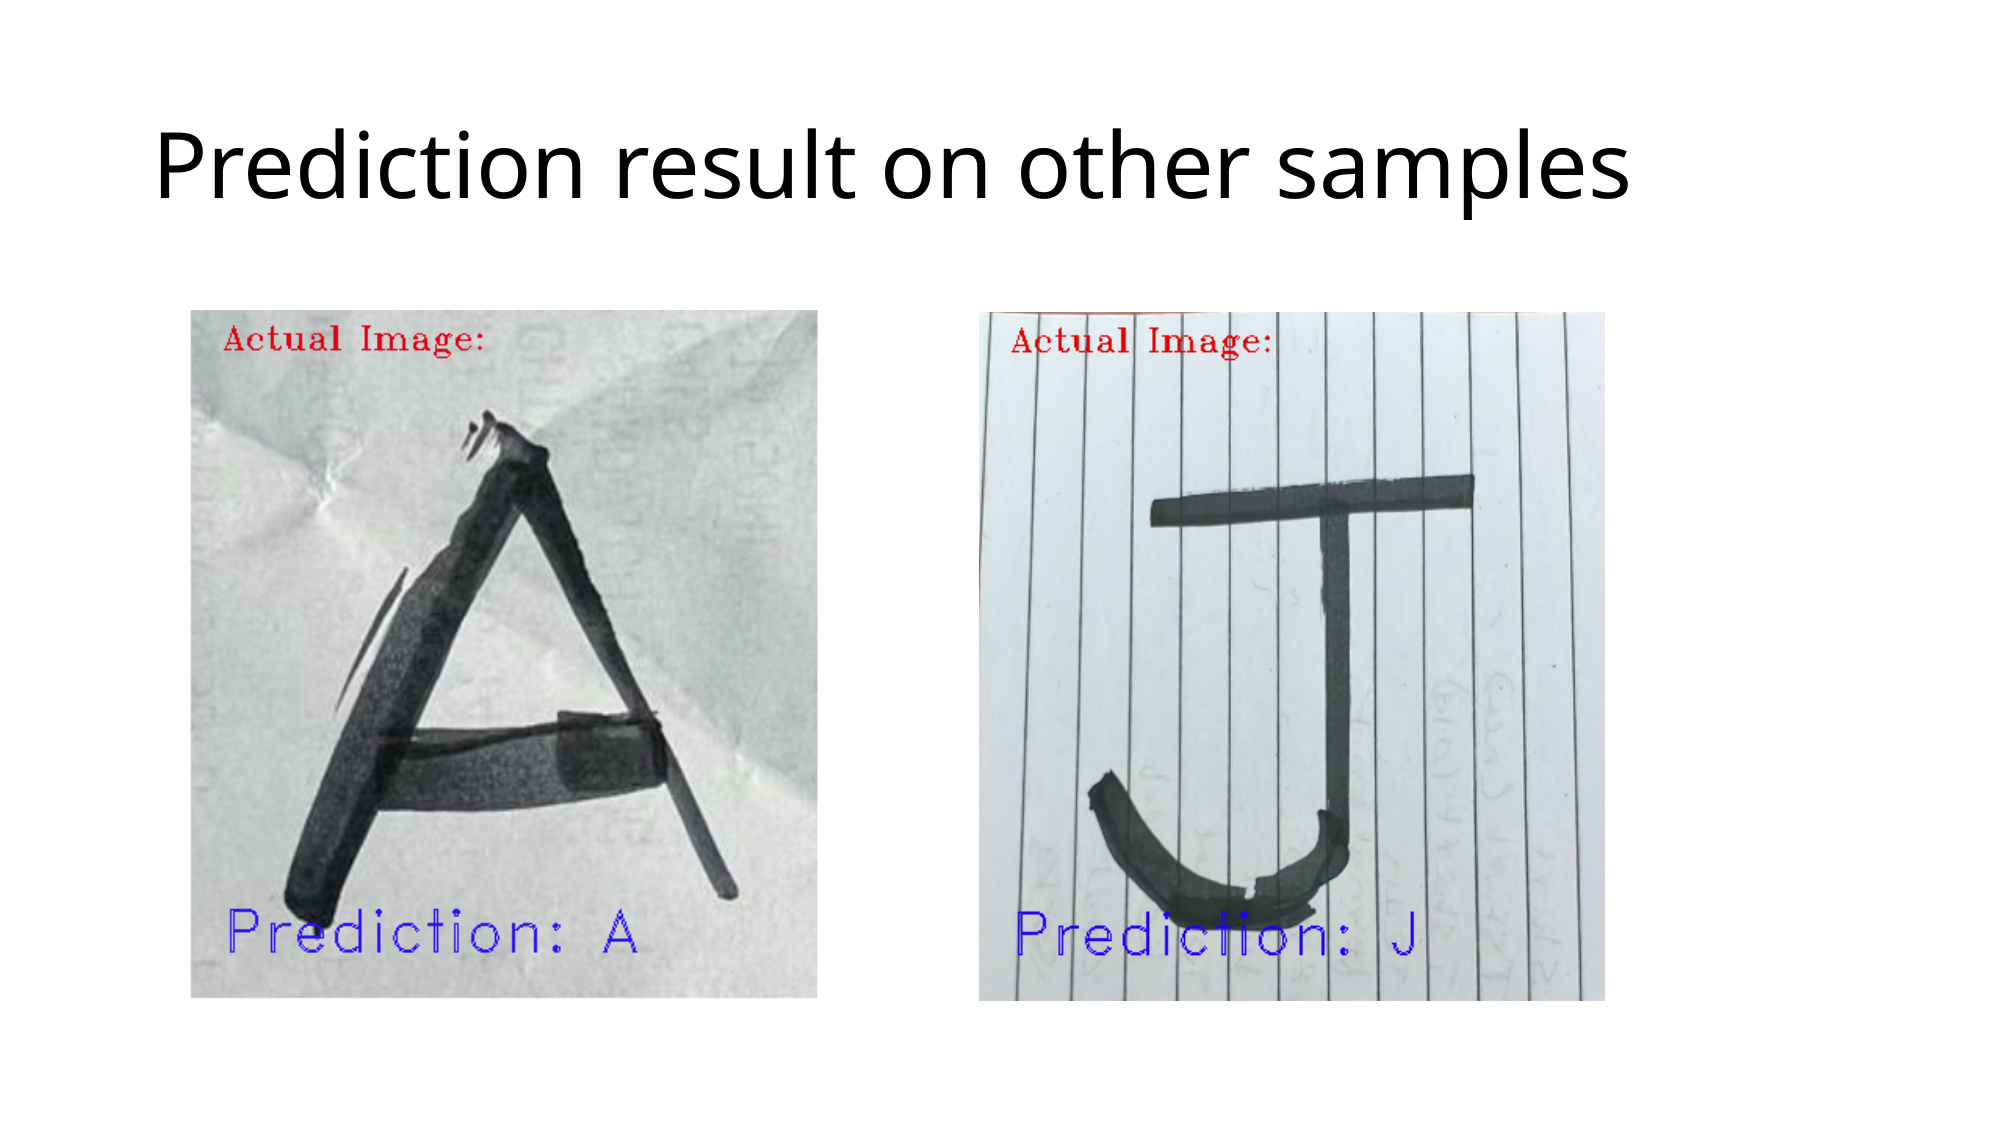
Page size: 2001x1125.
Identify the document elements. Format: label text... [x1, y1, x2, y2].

picture [979, 312, 1605, 1001]
title Prediction result on other samples [137, 59, 1863, 278]
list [188, 310, 824, 1003]
